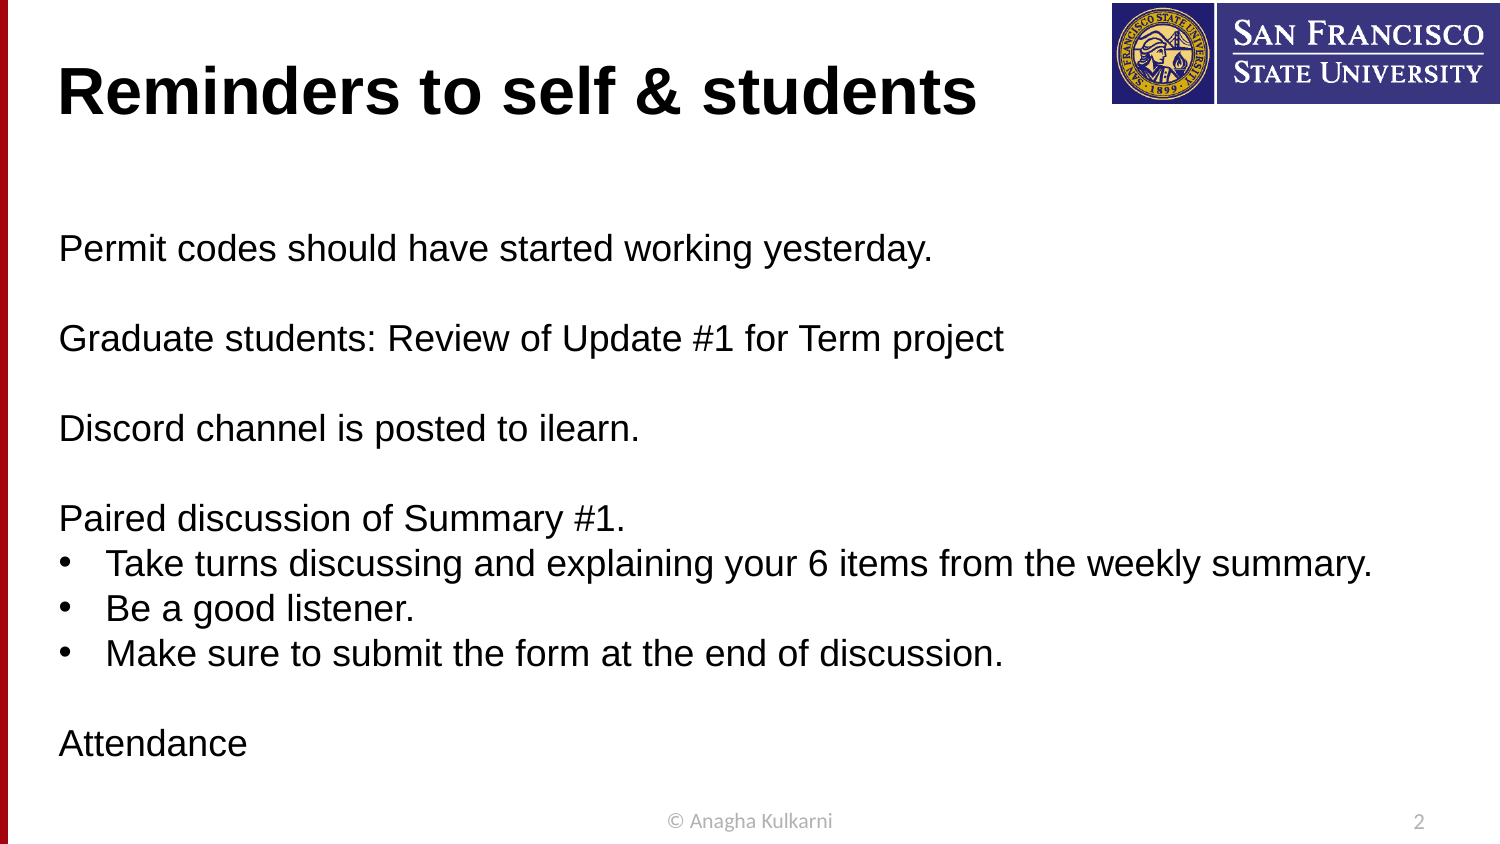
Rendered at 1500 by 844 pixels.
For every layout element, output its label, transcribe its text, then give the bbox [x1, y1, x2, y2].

picture [1112, 3, 1500, 104]
footer © Anagha Kulkarni [510, 806, 990, 834]
title Reminders to self & students [57, 48, 1116, 130]
list Permit codes should have started working yesterday. Graduate students: Review of Update #1 for Term project Discord channel is posted to ilearn. Paired discussion of Summary #1. Take turns discussing and explaining your 6 items from the weekly summary. Be a good listener. Make sure to submit the form at the end of discussion. Attendance [58, 223, 1442, 770]
slide_number 2 [1080, 806, 1425, 835]
